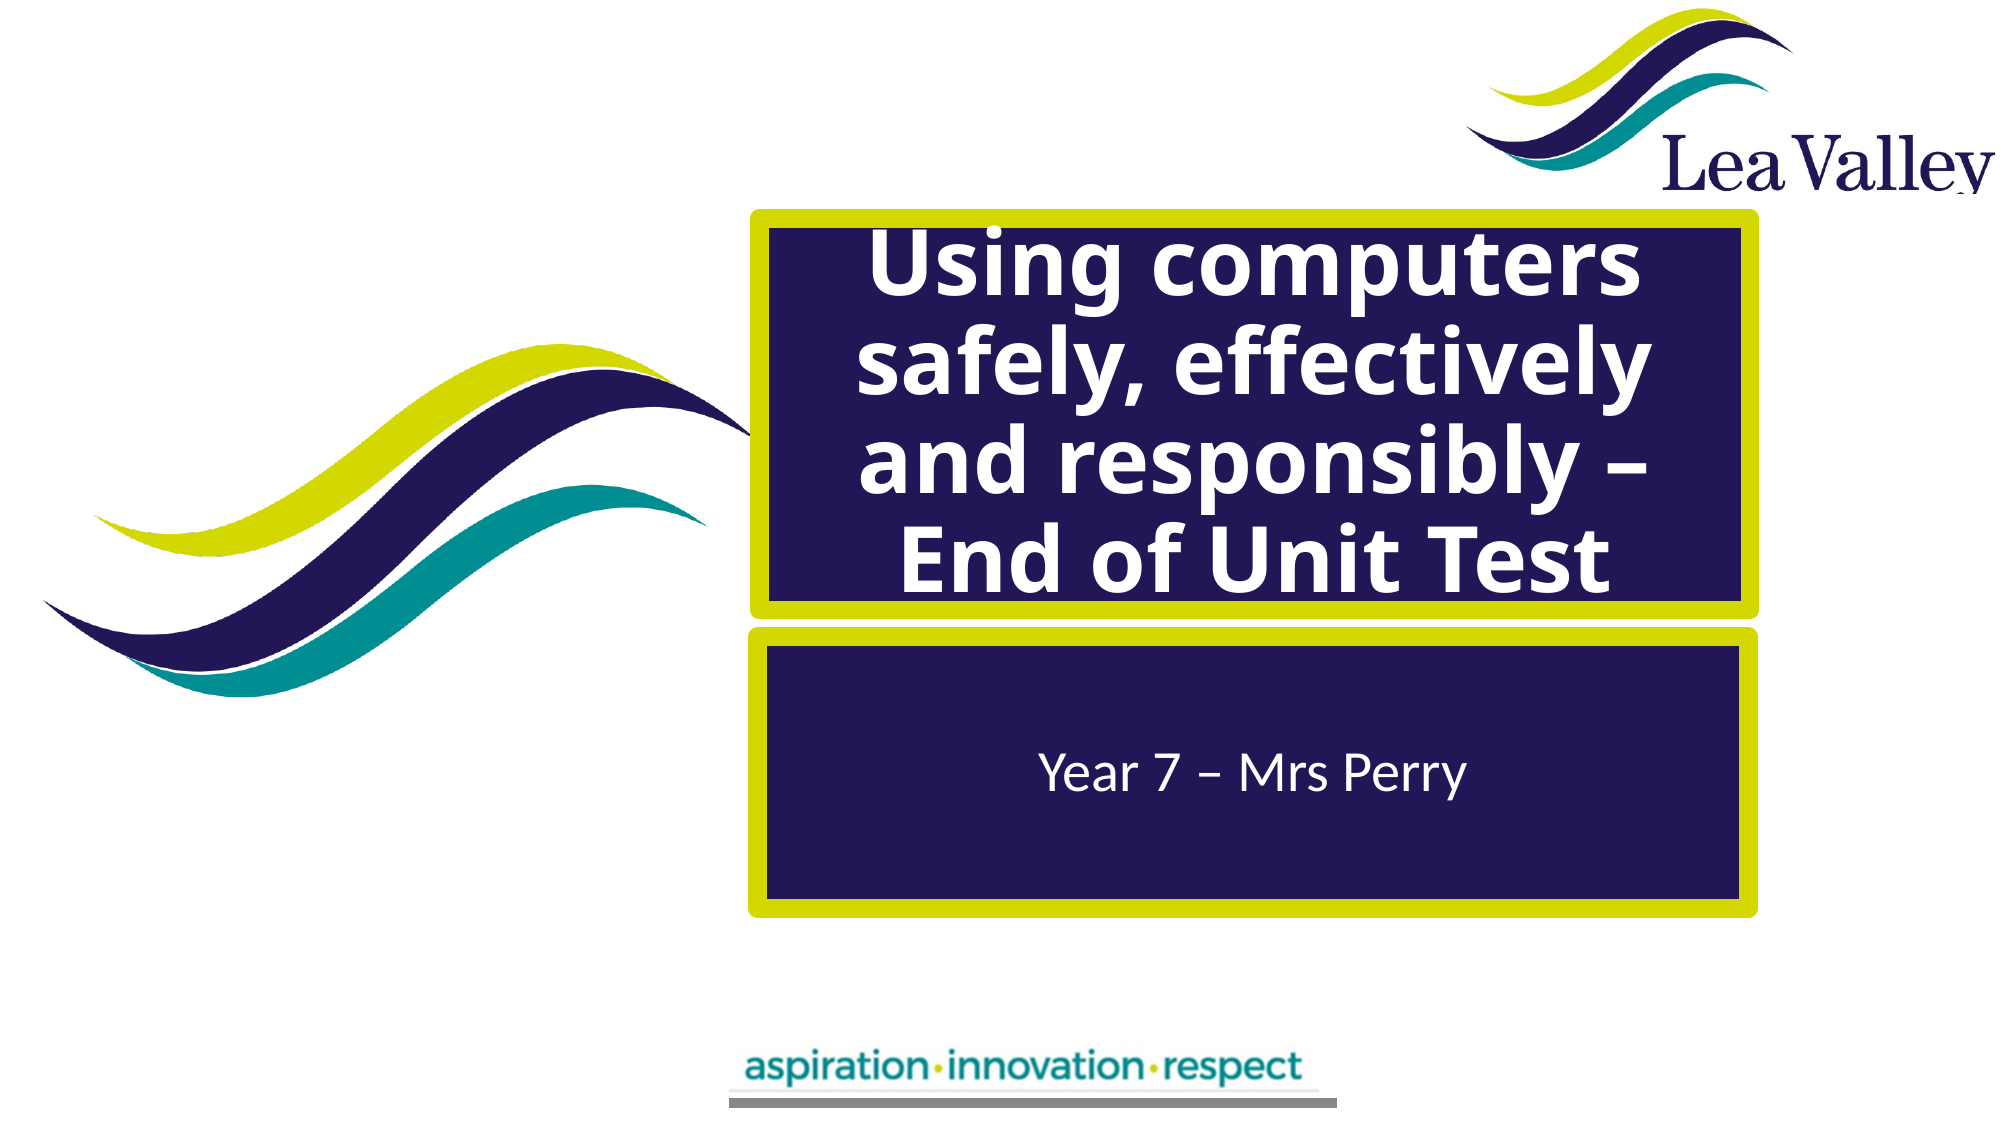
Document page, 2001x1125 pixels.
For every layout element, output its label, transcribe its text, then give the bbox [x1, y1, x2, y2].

picture [729, 1042, 1319, 1098]
title Using computers safely, effectively and responsibly – End of Unit Test [750, 209, 1759, 619]
subtitle Year 7 – Mrs Perry [748, 627, 1758, 918]
picture [1460, 6, 2000, 194]
picture [21, 143, 772, 894]
